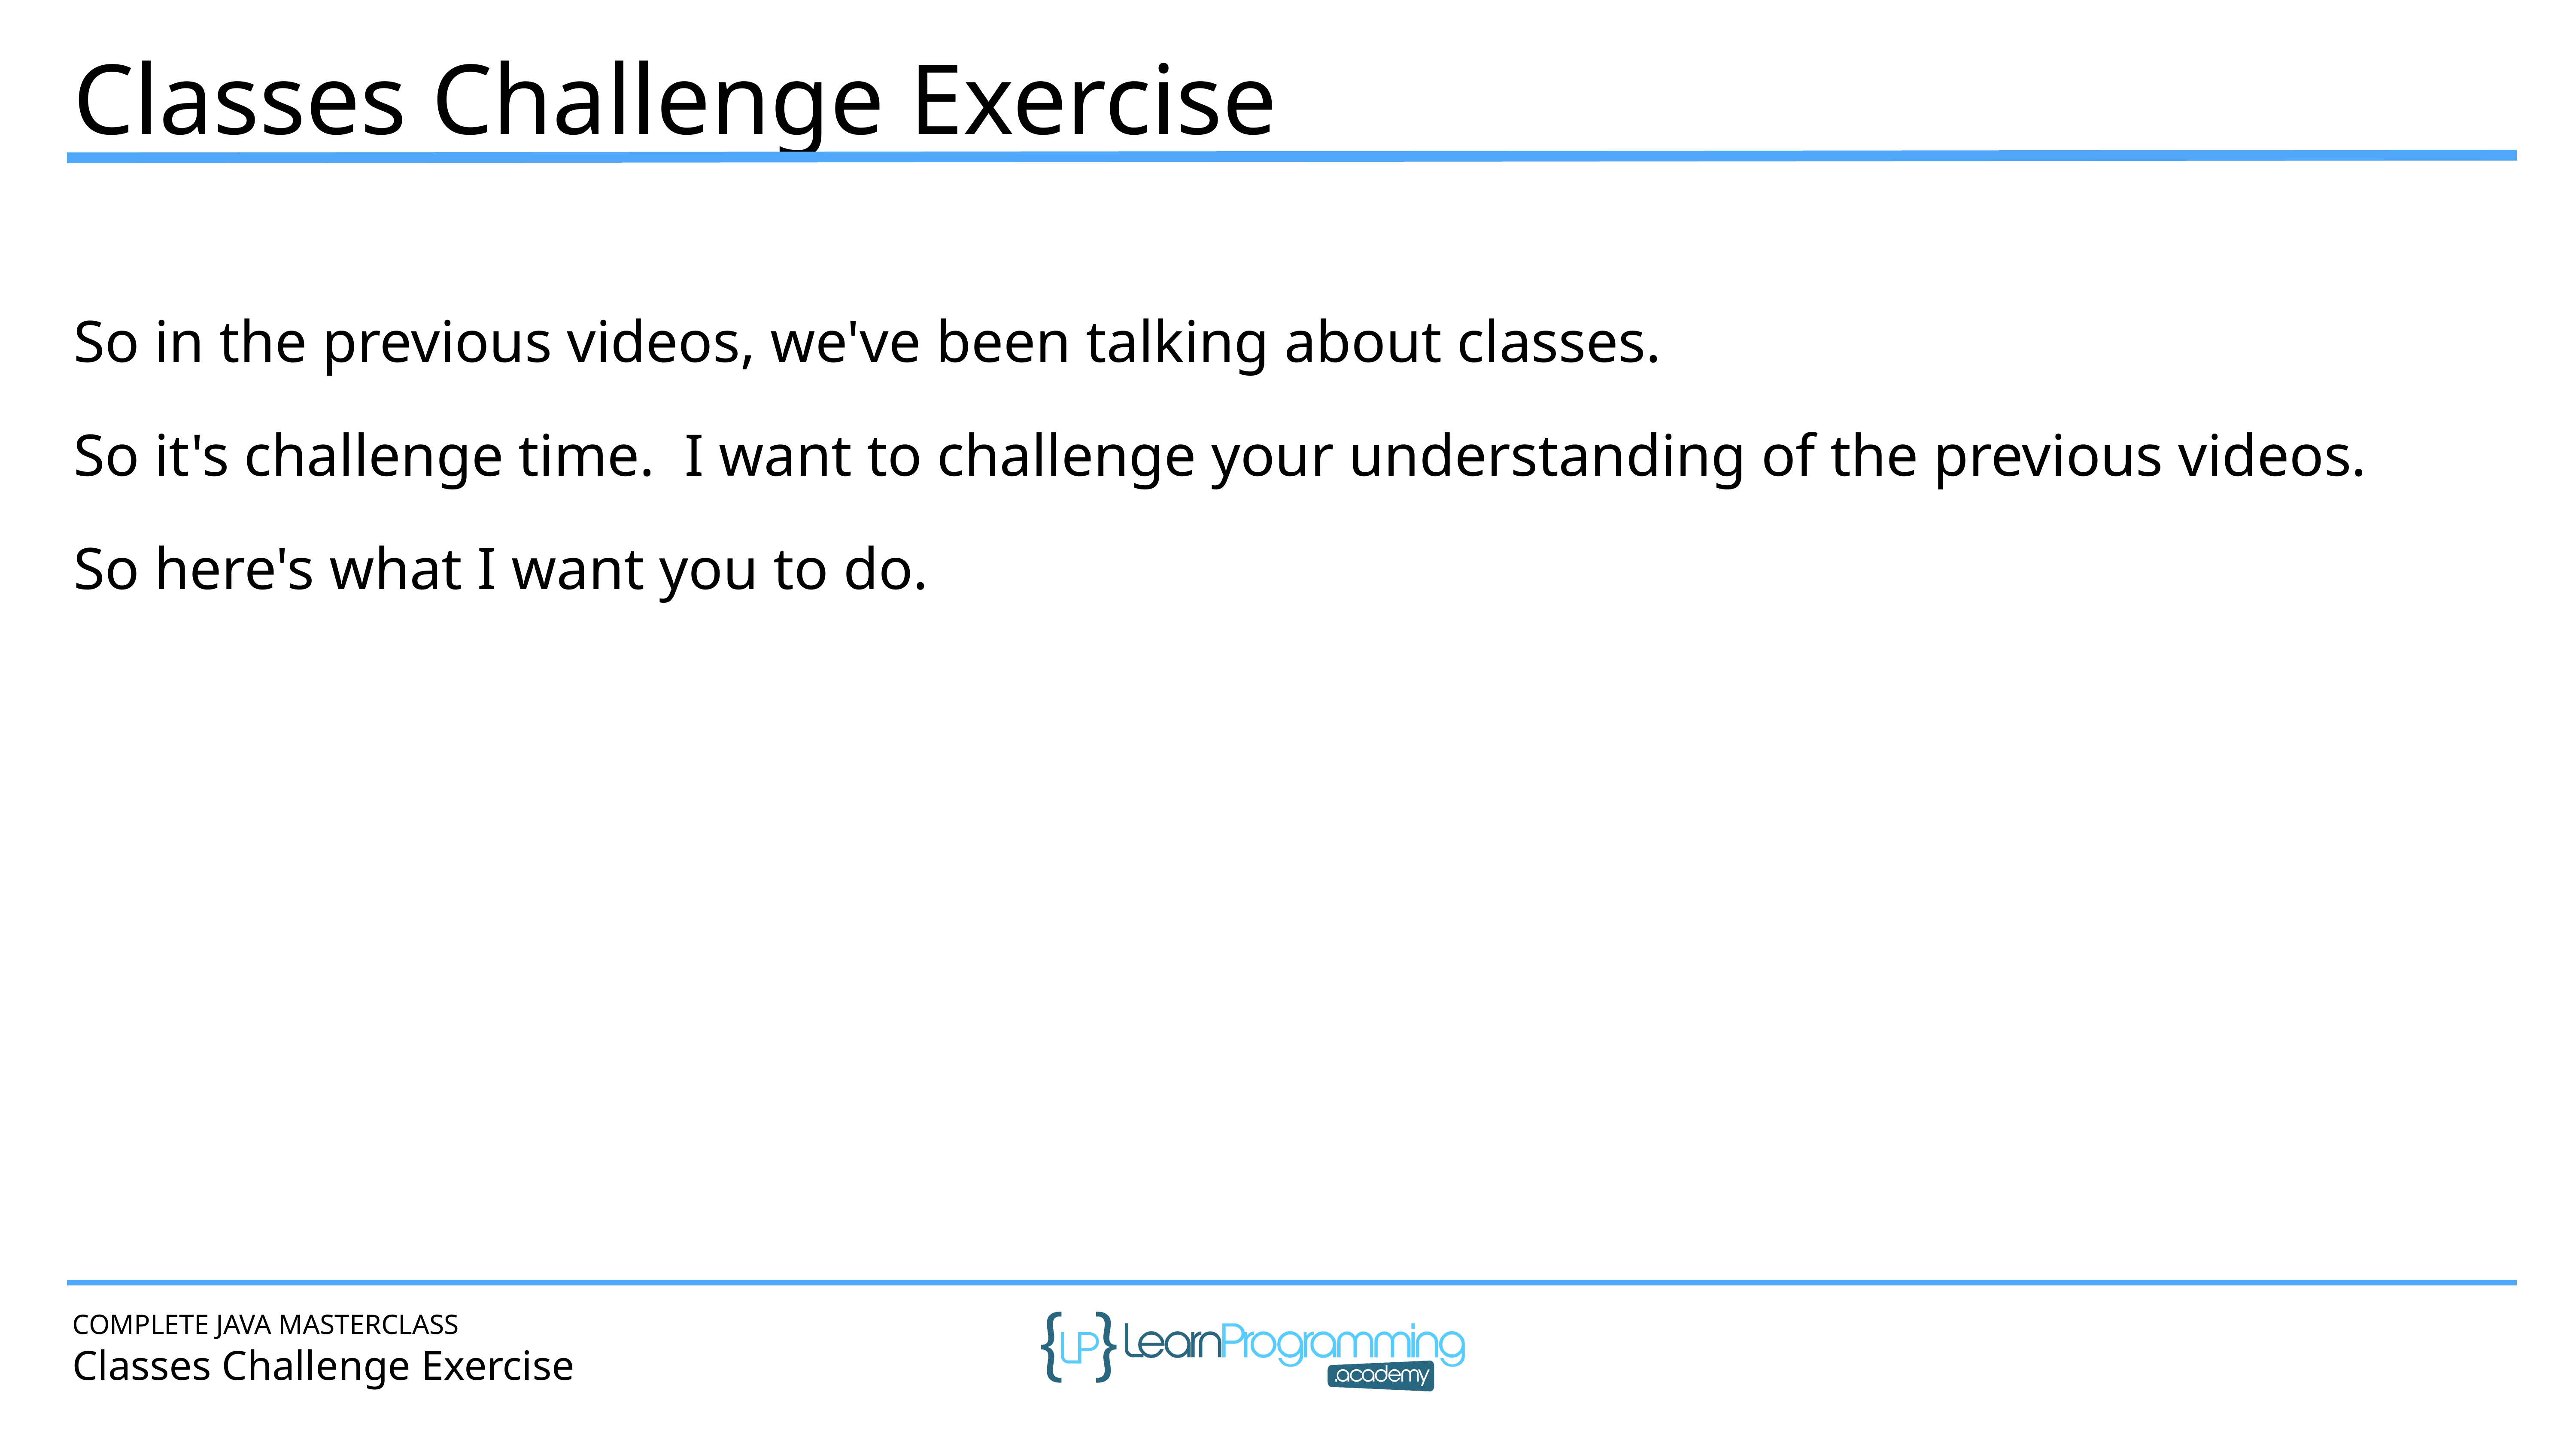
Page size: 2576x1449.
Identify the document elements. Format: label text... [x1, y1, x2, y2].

picture [1032, 1302, 1477, 1400]
text_box So in the previous videos, we've been talking about classes. So it's challenge time. I want to challenge your understanding of the previous videos. So here's what I want you to do. [67, 301, 2517, 1139]
text_box COMPLETE JAVA MASTERCLASS Classes Challenge Exercise [67, 1302, 1030, 1394]
text_box Classes Challenge Exercise [68, 32, 1283, 159]
